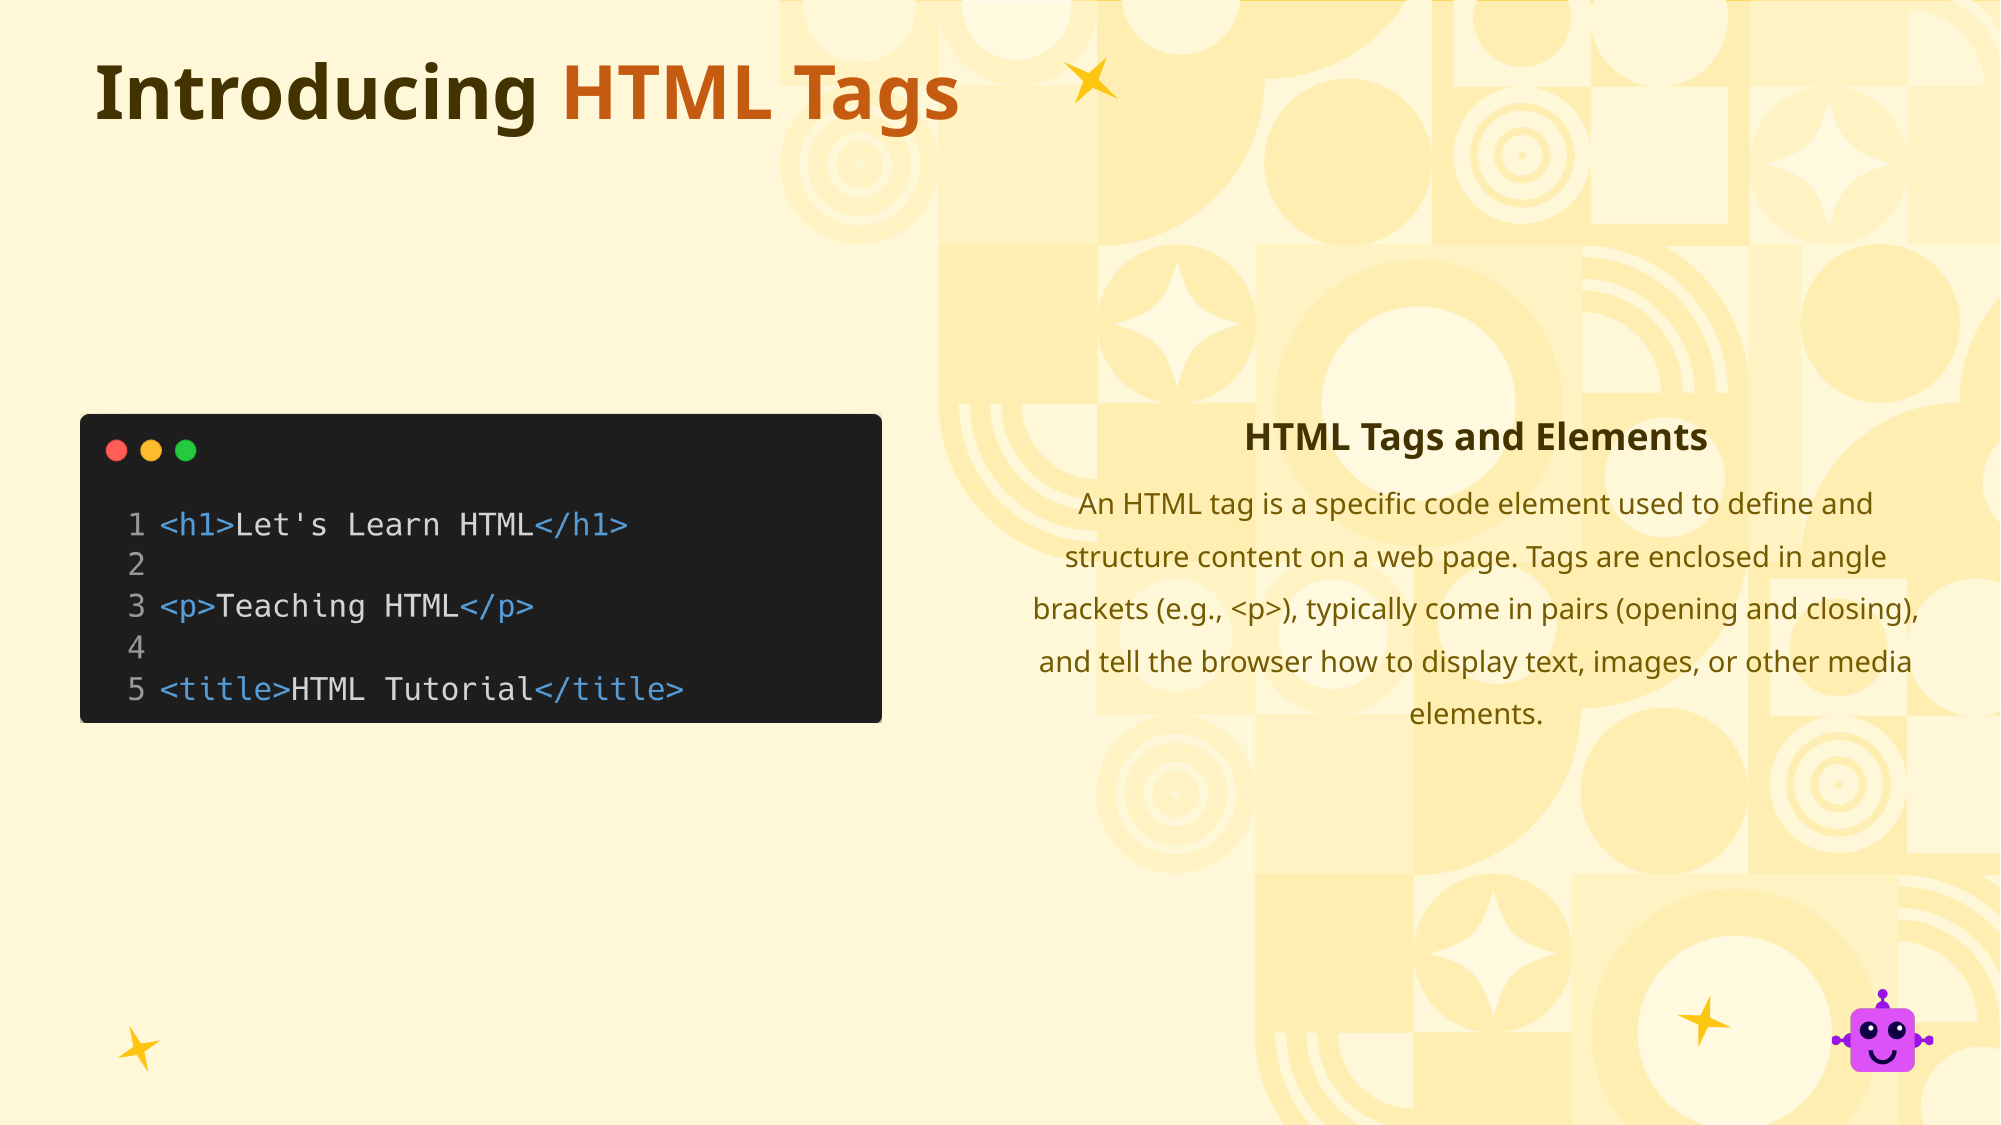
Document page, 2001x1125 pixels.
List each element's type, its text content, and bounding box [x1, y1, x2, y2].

text_box [1676, 994, 1732, 1048]
text_box HTML Tags and Elements [1115, 383, 1837, 460]
text_box [117, 1025, 161, 1074]
picture [0, 0, 2001, 1125]
text_box An HTML tag is a specific code element used to define and structure content on a web page. Tags are enclosed in angle brackets (e.g., <p>), typically come in pairs (opening and closing), and tell the browser how to display text, images, or other media elements. [1013, 460, 1939, 738]
title Introducing HTML Tags [80, 0, 1581, 143]
